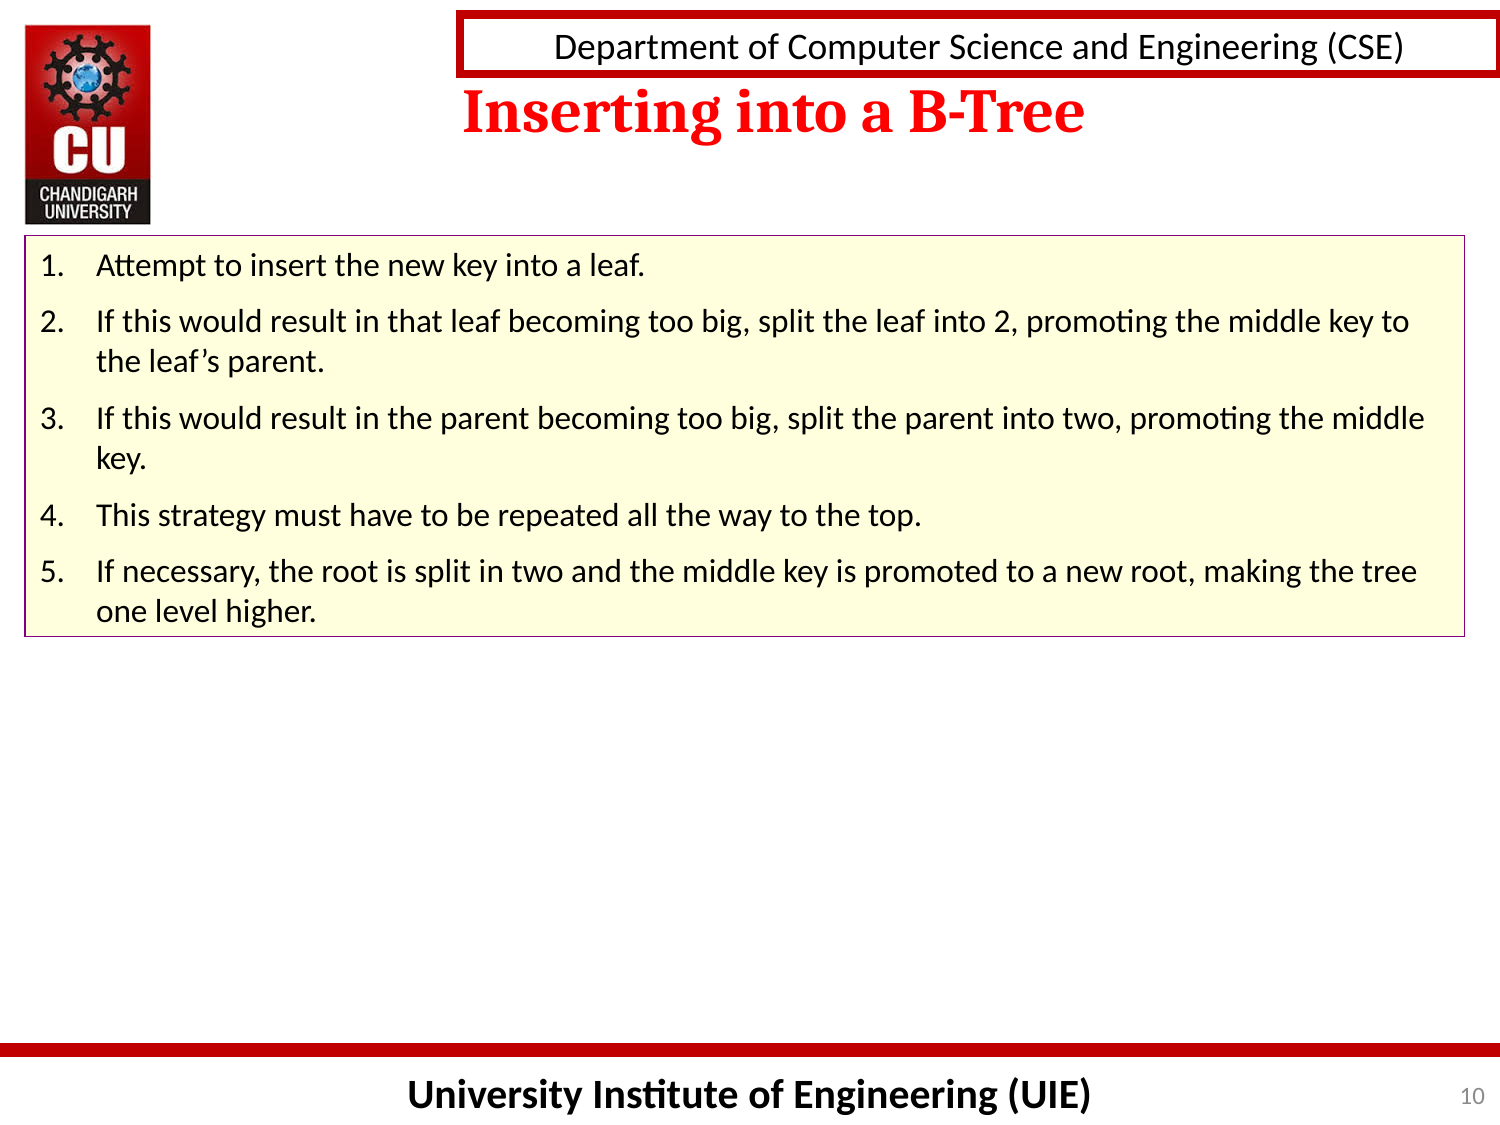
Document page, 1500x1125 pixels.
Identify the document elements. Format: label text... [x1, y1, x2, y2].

picture [24, 24, 151, 225]
text_box Attempt to insert the new key into a leaf. If this would result in that leaf becoming too big, split the leaf into 2, promoting the middle key to the leaf’s parent. If this would result in the parent becoming too big, split the parent into two, promoting the middle key. This strategy must have to be repeated all the way to the top. If necessary, the root is split in two and the middle key is promoted to a new root, making the tree one level higher. [24, 235, 1465, 637]
text_box Inserting into a B-Tree [137, 62, 1413, 188]
slide_number 10 [1149, 1065, 1500, 1125]
